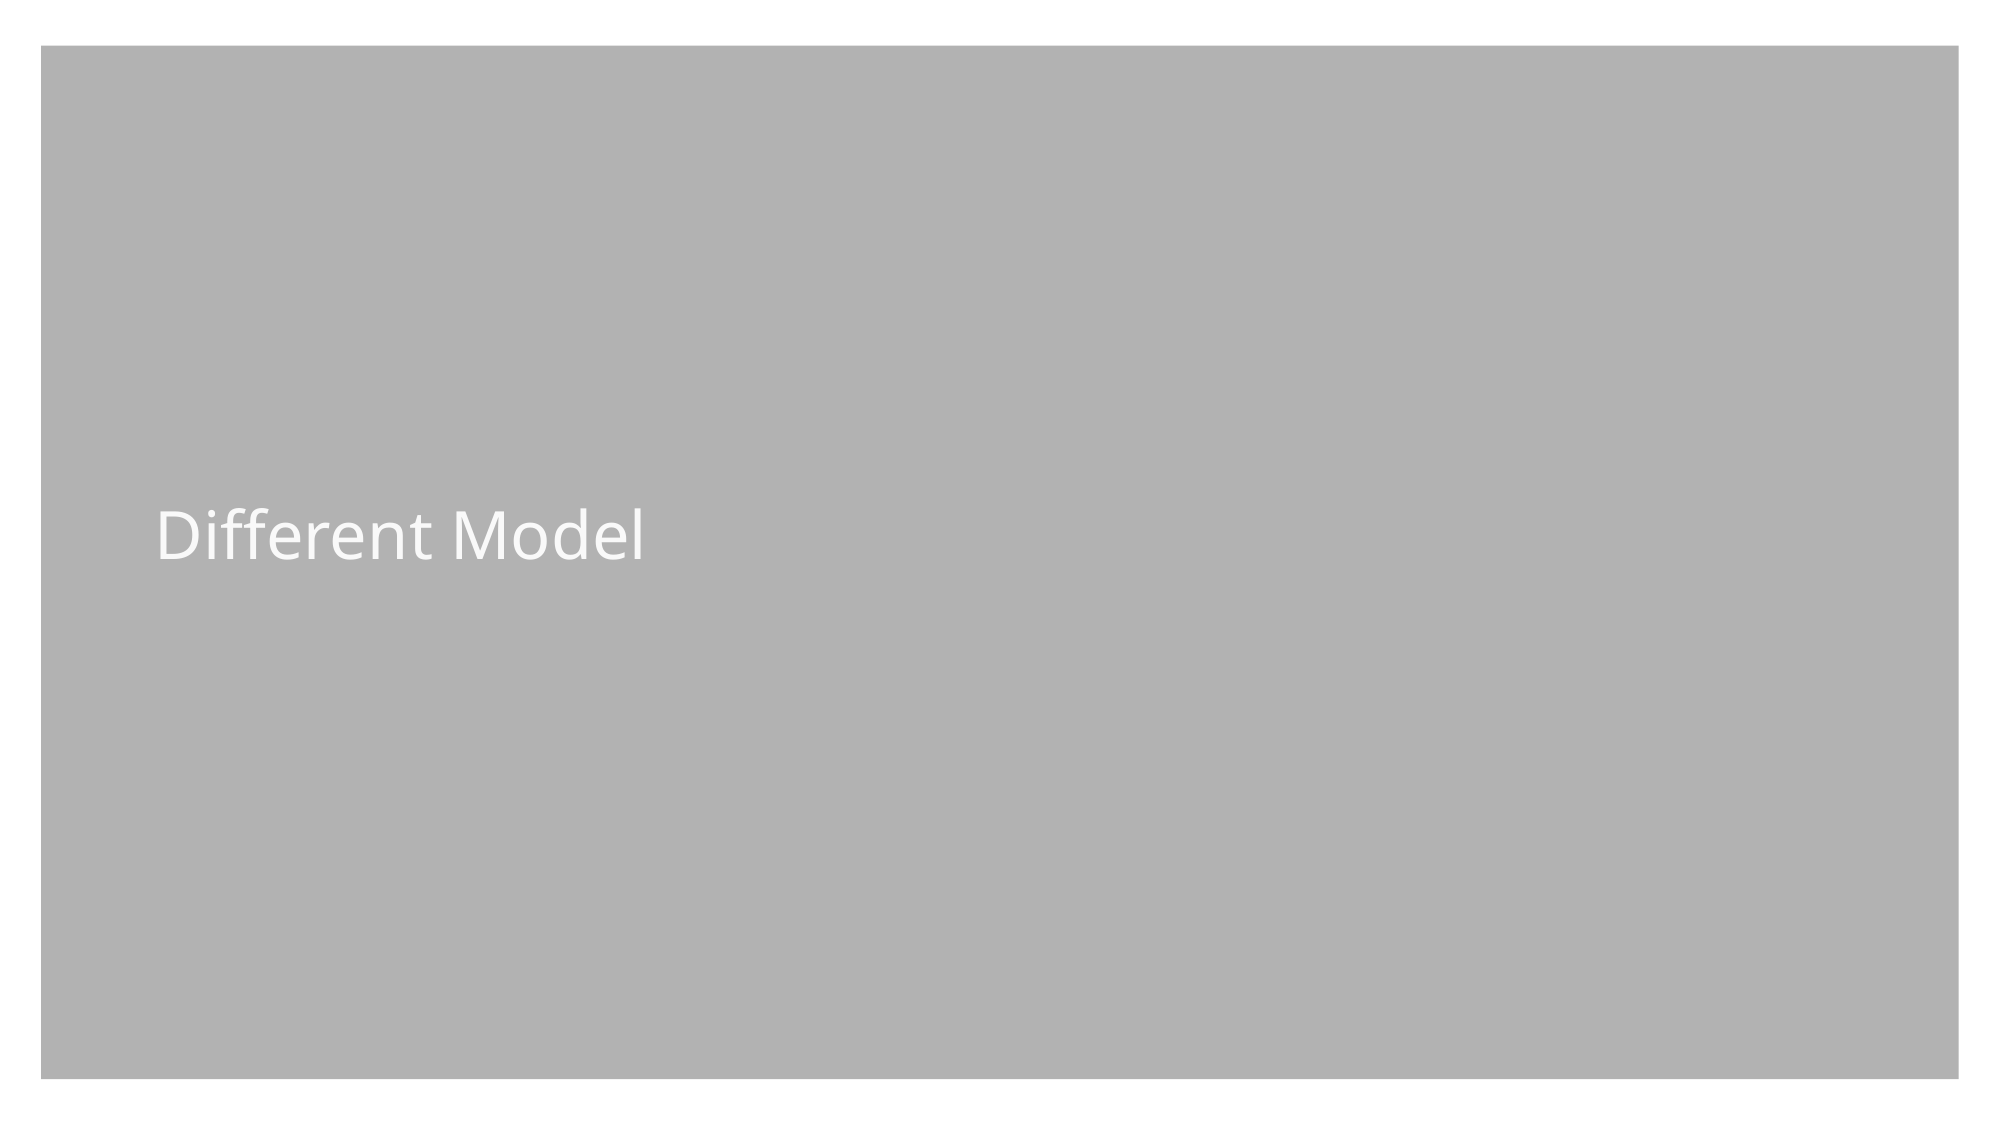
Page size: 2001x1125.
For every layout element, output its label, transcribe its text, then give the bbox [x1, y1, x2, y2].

text_box Different Model [105, 105, 697, 970]
text_box [40, 44, 1960, 1081]
text_box [0, 0, 2000, 1125]
